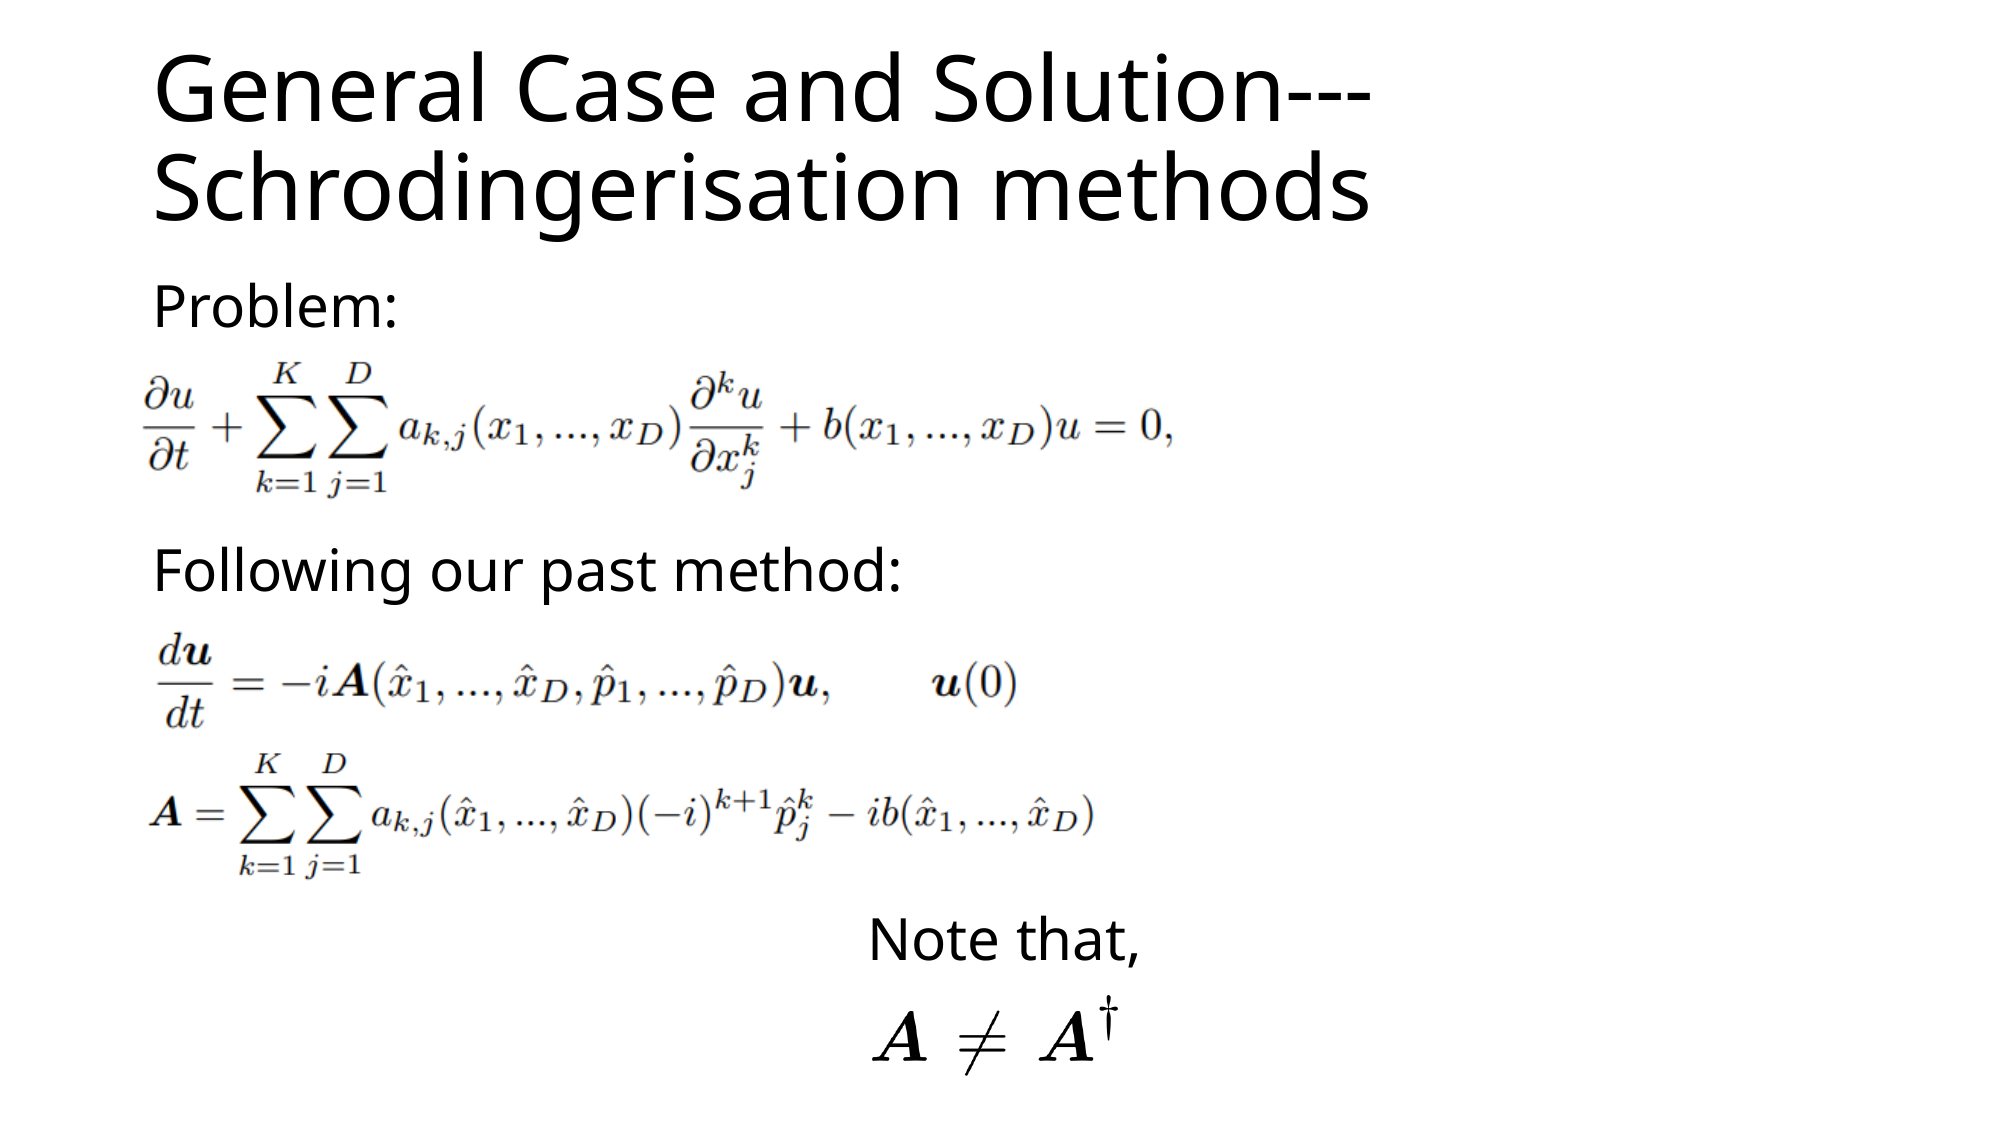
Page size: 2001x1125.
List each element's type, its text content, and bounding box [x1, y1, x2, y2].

picture [137, 611, 1106, 892]
list Problem: [137, 270, 1863, 984]
text_box Note that, [852, 894, 1809, 980]
picture [137, 344, 1184, 506]
picture [852, 983, 1125, 1076]
title General Case and Solution--- Schrodingerisation methods [137, 32, 1863, 251]
text_box Following our past method: [137, 525, 1539, 611]
